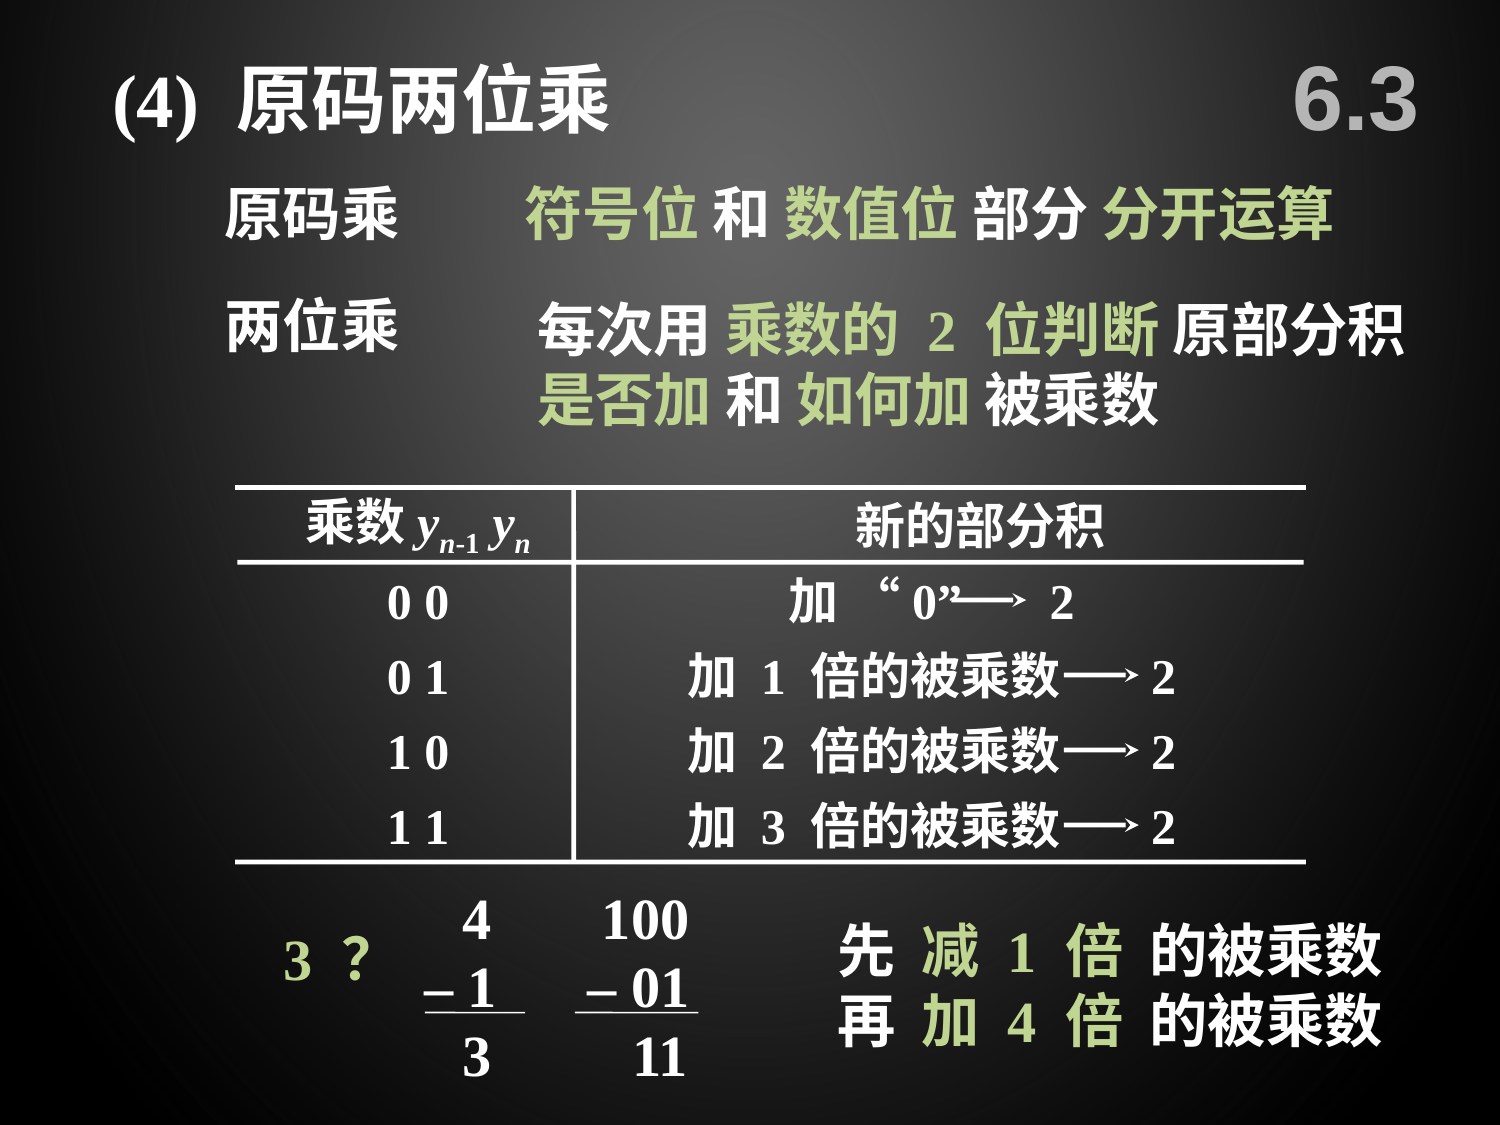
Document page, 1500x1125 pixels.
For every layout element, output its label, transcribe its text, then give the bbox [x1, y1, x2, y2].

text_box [237, 487, 1388, 863]
text_box (4) 原码两位乘 [97, 44, 738, 150]
text_box 3 ？ [268, 914, 403, 1000]
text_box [524, 786, 1339, 863]
text_box ∴ [x+y]补 = 00, 11; 11. 1001 [520, 566, 524, 863]
text_box 6.3 [1262, 24, 1450, 163]
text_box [524, 636, 1339, 712]
text_box 原码乘 [209, 169, 509, 255]
picture [0, 0, 1500, 1125]
text_box 先 减 1 倍 的被乘数 再 加 4 倍 的被乘数 [822, 907, 1500, 1062]
text_box 每次用 乘数的 2 位判断 原部分积 是否加 和 如何加 被乘数 [522, 285, 1463, 441]
text_box 符号位 和 数值位 部分 分开运算 [509, 169, 1400, 255]
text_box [572, 873, 705, 1097]
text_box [524, 561, 1339, 636]
text_box 两位乘 [209, 282, 488, 367]
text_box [409, 873, 526, 1097]
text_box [524, 712, 1339, 786]
